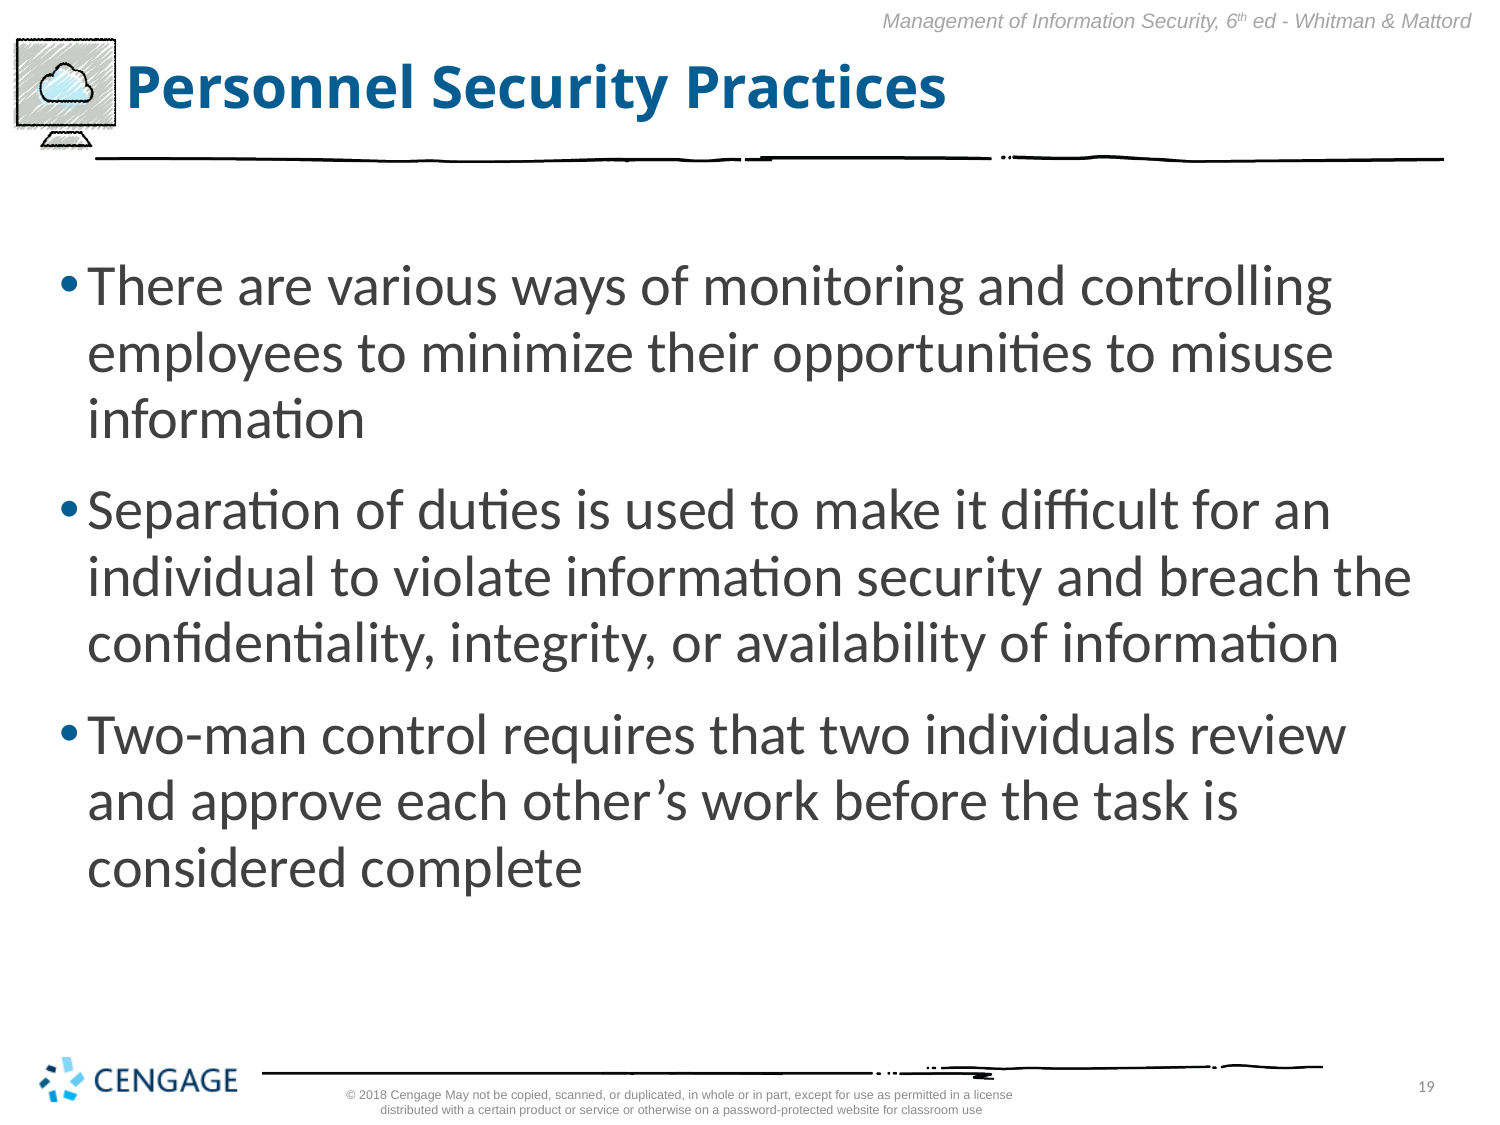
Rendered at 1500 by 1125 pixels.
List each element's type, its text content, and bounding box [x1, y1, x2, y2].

list There are various ways of monitoring and controlling employees to minimize their opportunities to misuse information Separation of duties is used to make it difficult for an individual to violate information security and breach the confidentiality, integrity, or availability of information Two-man control requires that two individuals review and approve each other’s work before the task is considered complete [59, 252, 1441, 553]
picture [13, 36, 117, 151]
picture [19, 1043, 250, 1115]
picture [95, 155, 1444, 163]
title Personnel Security Practices [125, 60, 1442, 121]
picture [262, 1064, 1323, 1080]
